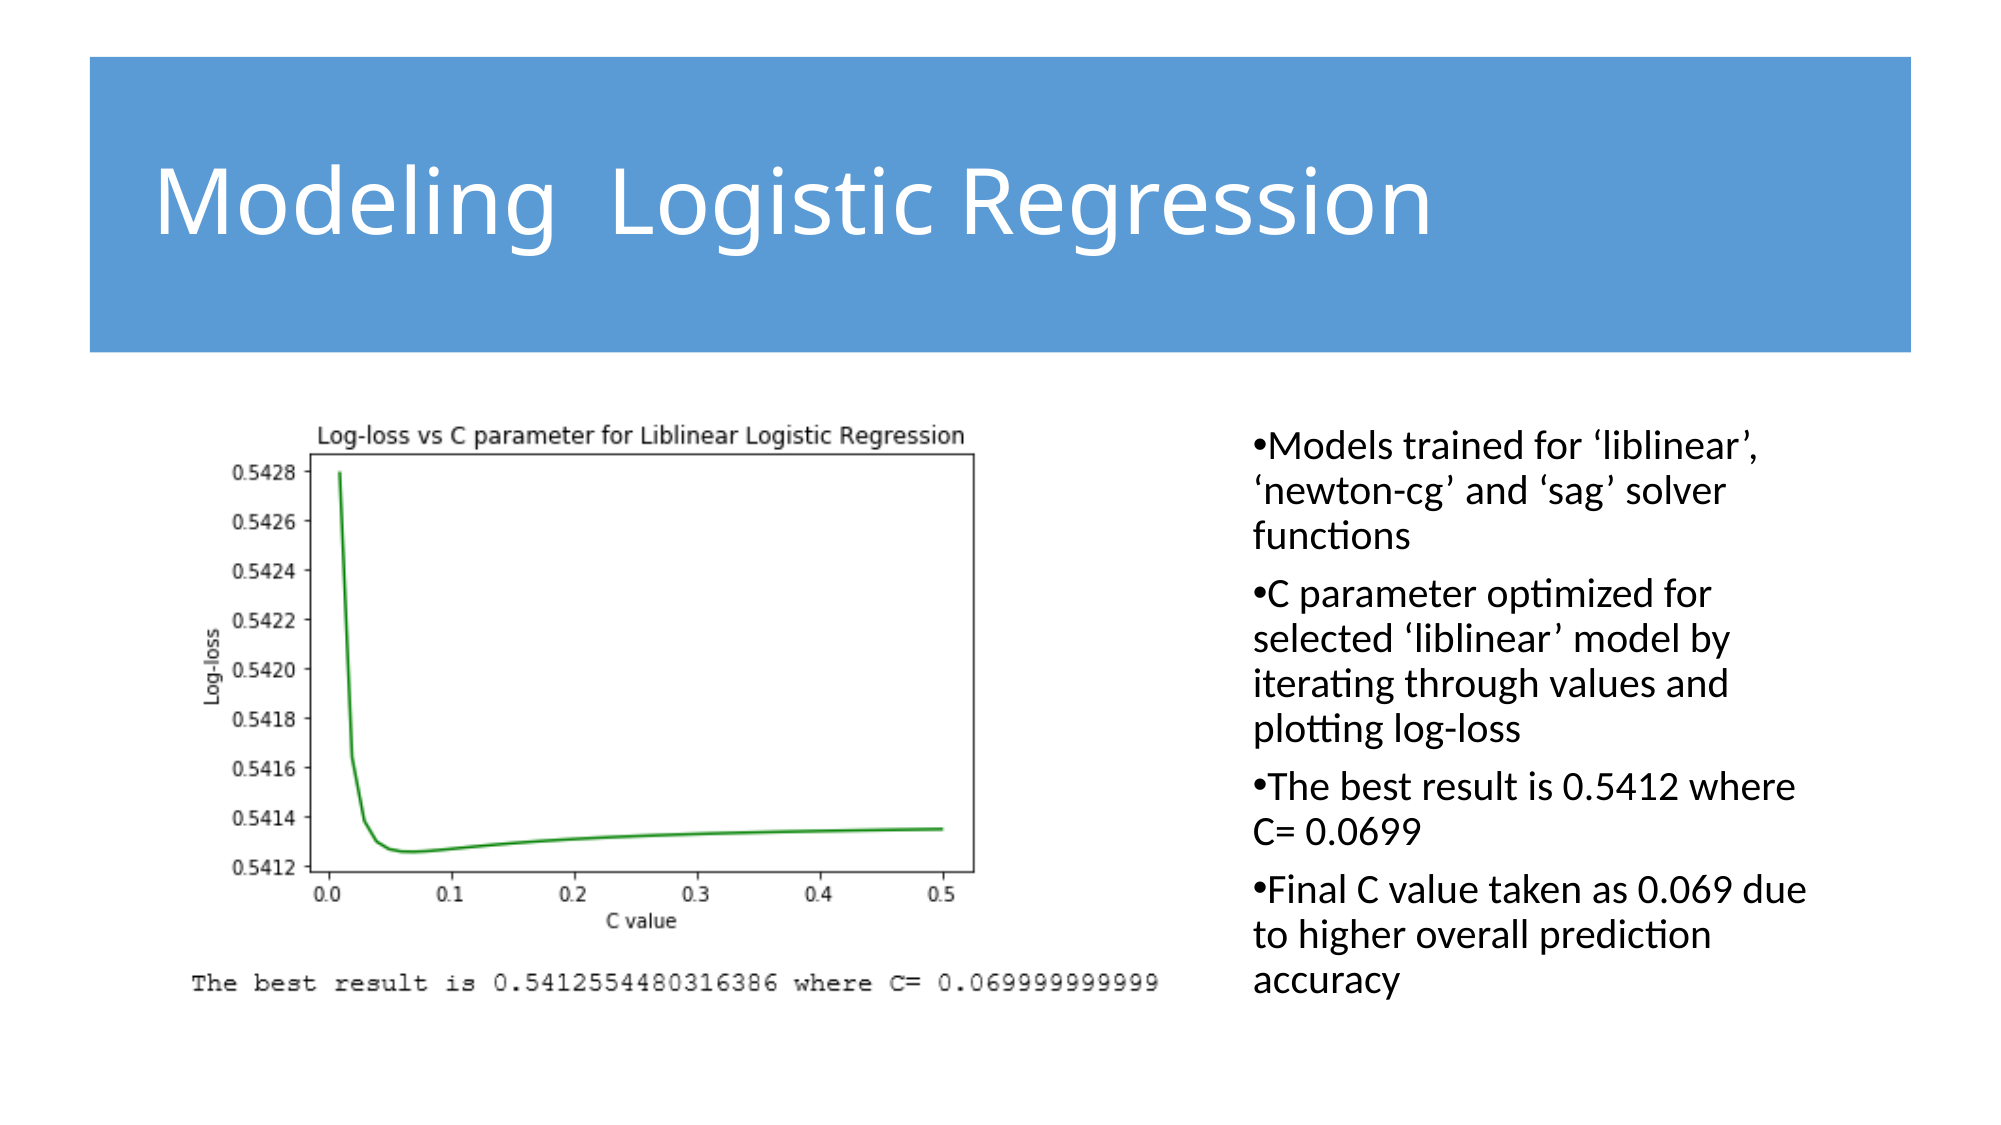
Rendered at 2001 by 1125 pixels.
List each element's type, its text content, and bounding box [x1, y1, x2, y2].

text_box Models trained for ‘liblinear’, ‘newton-cg’ and ‘sag’ solver functions C parameter optimized for selected ‘liblinear’ model by iterating through values and plotting log-loss The best result is 0.5412 where C= 0.0699 Final C value taken as 0.069 due to higher overall prediction accuracy [1237, 412, 1862, 1014]
picture [137, 412, 1161, 1014]
title Modeling Logistic Regression [137, 96, 1863, 314]
text_box [89, 56, 1912, 353]
